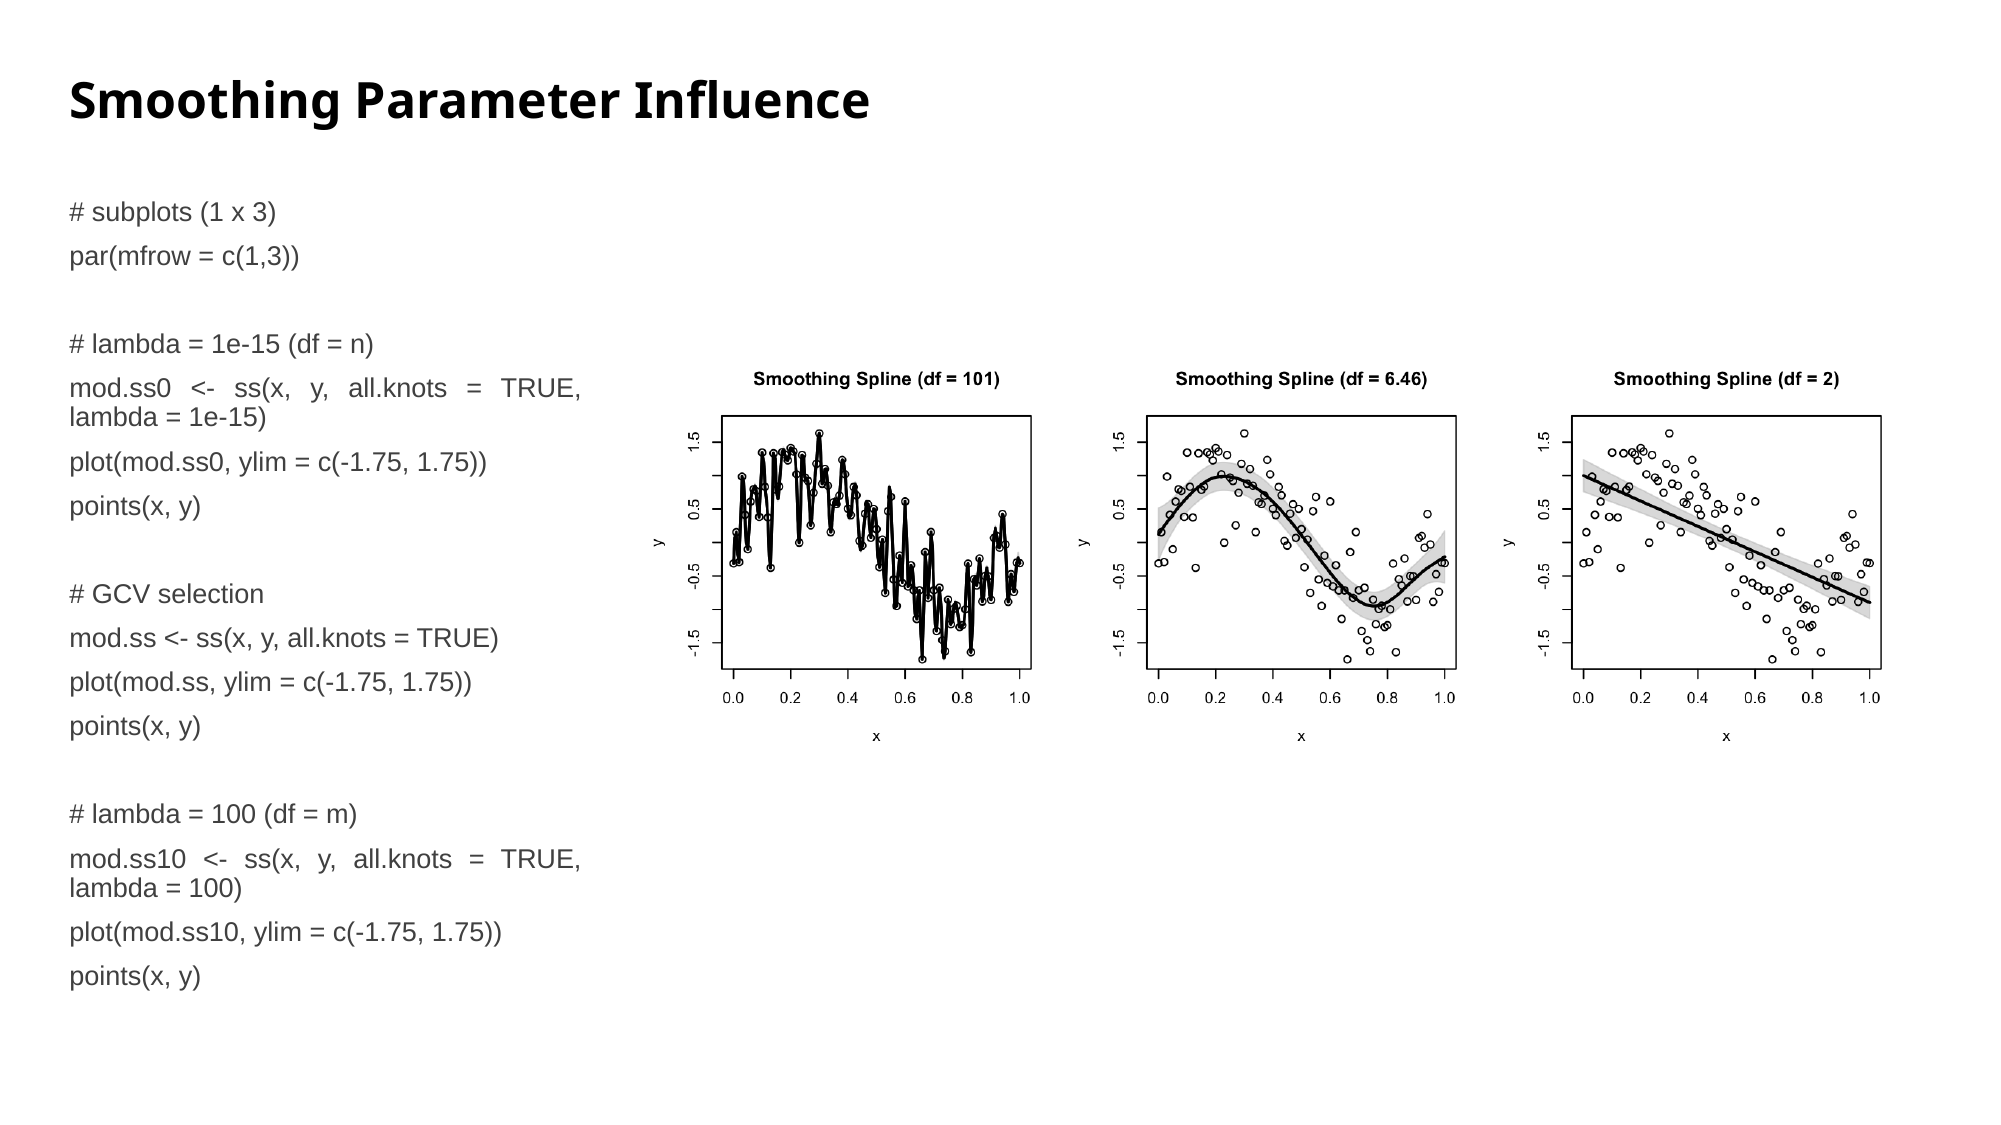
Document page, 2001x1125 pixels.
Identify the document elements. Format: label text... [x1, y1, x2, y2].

picture [645, 339, 1920, 764]
title Smoothing Parameter Influence [54, 49, 1745, 156]
list # subplots (1 x 3) par(mfrow = c(1,3)) # lambda = 1e-15 (df = n) mod.ss0 <- ss(x, y, all.knots = TRUE, lambda = 1e-15) plot(mod.ss0, ylim = c(-1.75, 1.75)) points(x, y) # GCV selection mod.ss <- ss(x, y, all.knots = TRUE) plot(mod.ss, ylim = c(-1.75, 1.75)) points(x, y) # lambda = 100 (df = m) mod.ss10 <- ss(x, y, all.knots = TRUE, lambda = 100) plot(mod.ss10, ylim = c(-1.75, 1.75)) points(x, y) [54, 190, 597, 1008]
